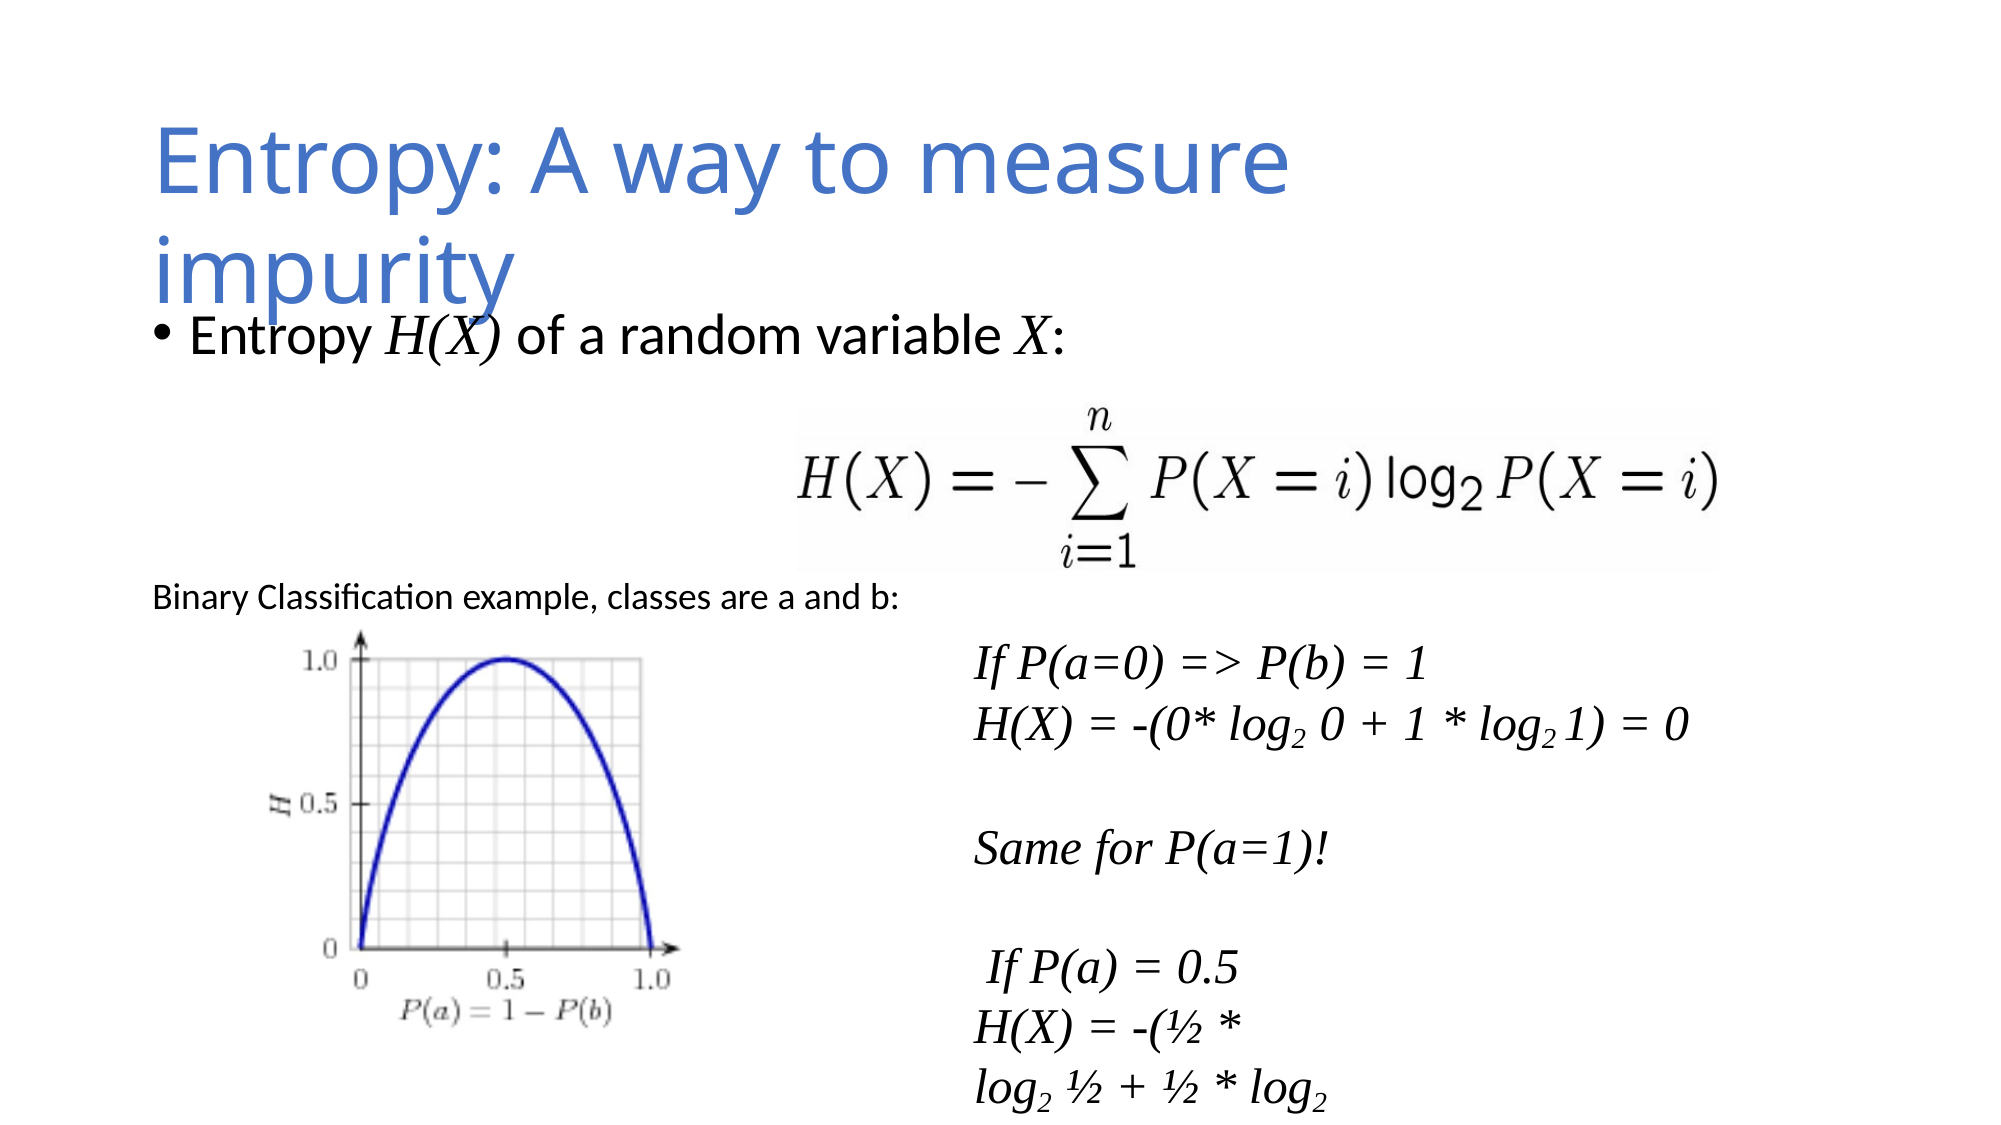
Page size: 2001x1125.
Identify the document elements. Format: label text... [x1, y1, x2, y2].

text_box Entropy H(X) of a random variable X: [150, 294, 1075, 367]
title Entropy: A way to measure impurity [150, 100, 1474, 323]
picture [267, 626, 688, 1031]
picture [791, 401, 1719, 573]
text_box Binary Classification example, classes are a and b: If P(a=0) => P(b) = 1 H(X) = -(0* log2 0 + 1 * log2 1) = 0 Same for P(a=1)! If P(a) = 0.5 H(X) = -(½ * log2 ½ + ½ * log2 ½ ) = 1 (½ * -1 + ½ * -1) = 1 [144, 561, 1708, 1125]
